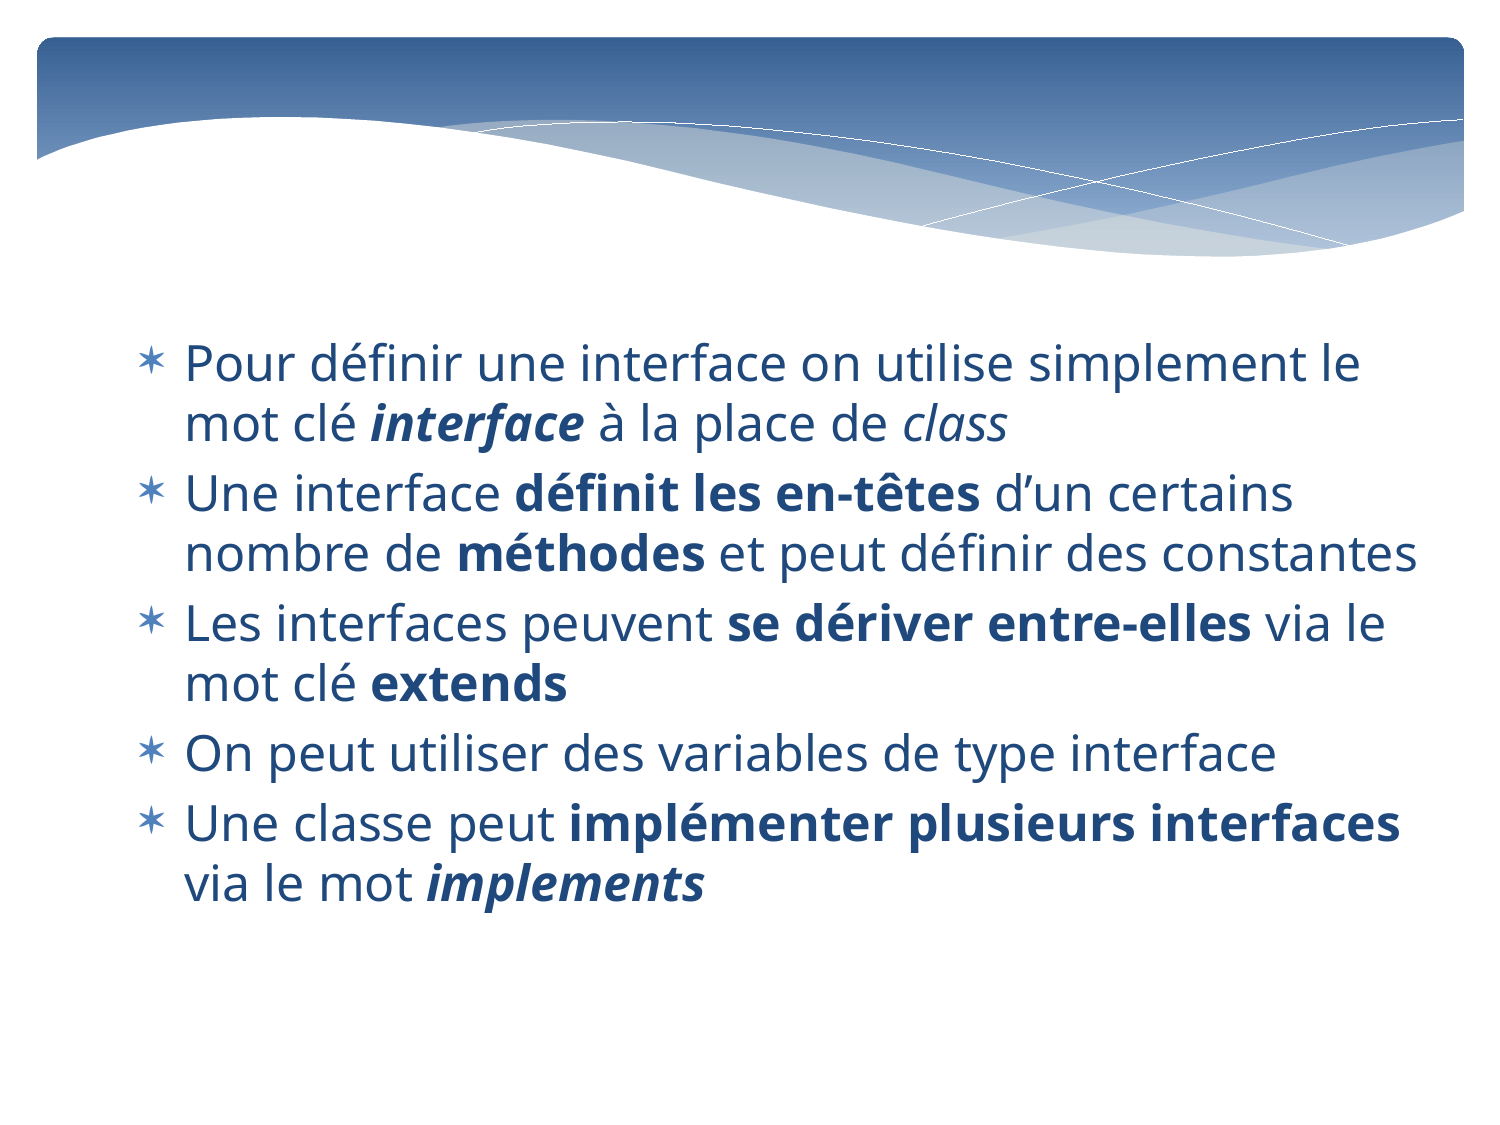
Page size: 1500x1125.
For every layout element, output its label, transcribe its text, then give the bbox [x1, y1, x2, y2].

text_box Pour définir une interface on utilise simplement le mot clé interface à la place de class Une interface définit les en-têtes d’un certains nombre de méthodes et peut définir des constantes Les interfaces peuvent se dériver entre-elles via le mot clé extends On peut utiliser des variables de type interface Une classe peut implémenter plusieurs interfaces via le mot implements [75, 324, 1453, 996]
